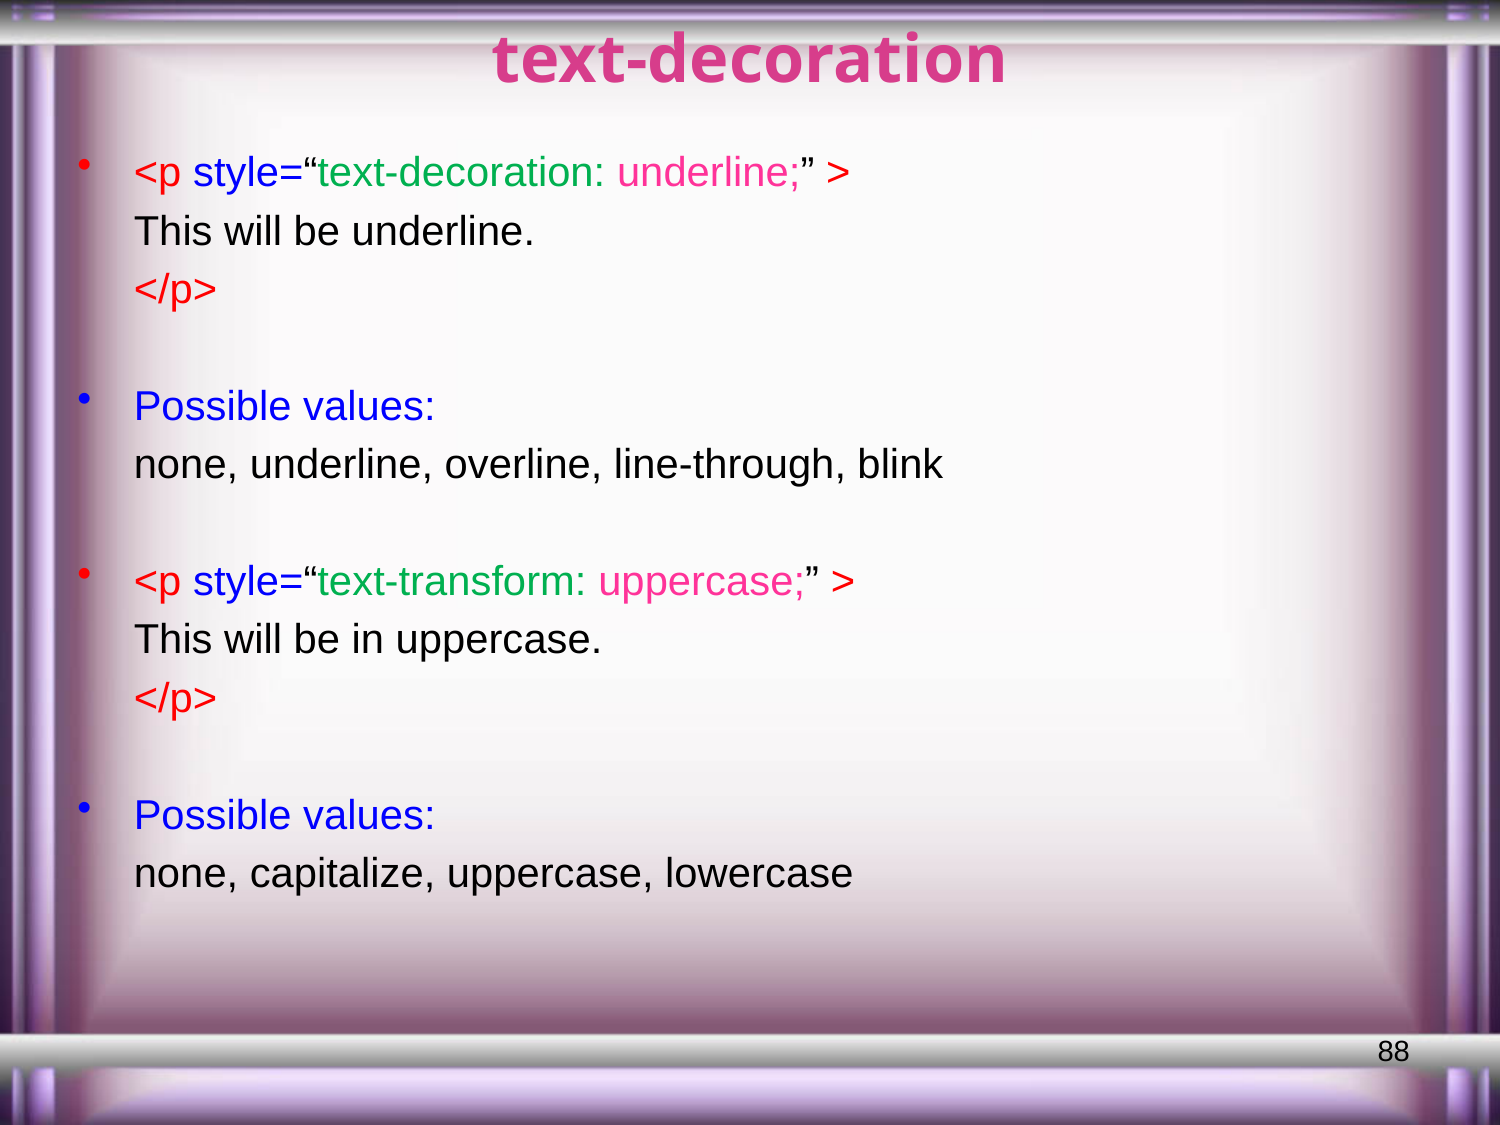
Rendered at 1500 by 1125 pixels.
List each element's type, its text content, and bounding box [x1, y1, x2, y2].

list <p style=“text-decoration: underline;” > This will be underline. </p> Possible values: none, underline, overline, line-through, blink <p style=“text-transform: uppercase;” > This will be in uppercase. </p> Possible values: none, capitalize, uppercase, lowercase [62, 137, 1438, 1013]
picture [0, 0, 1500, 1125]
slide_number 88 [1074, 1024, 1426, 1103]
title text-decoration [112, 0, 1388, 137]
